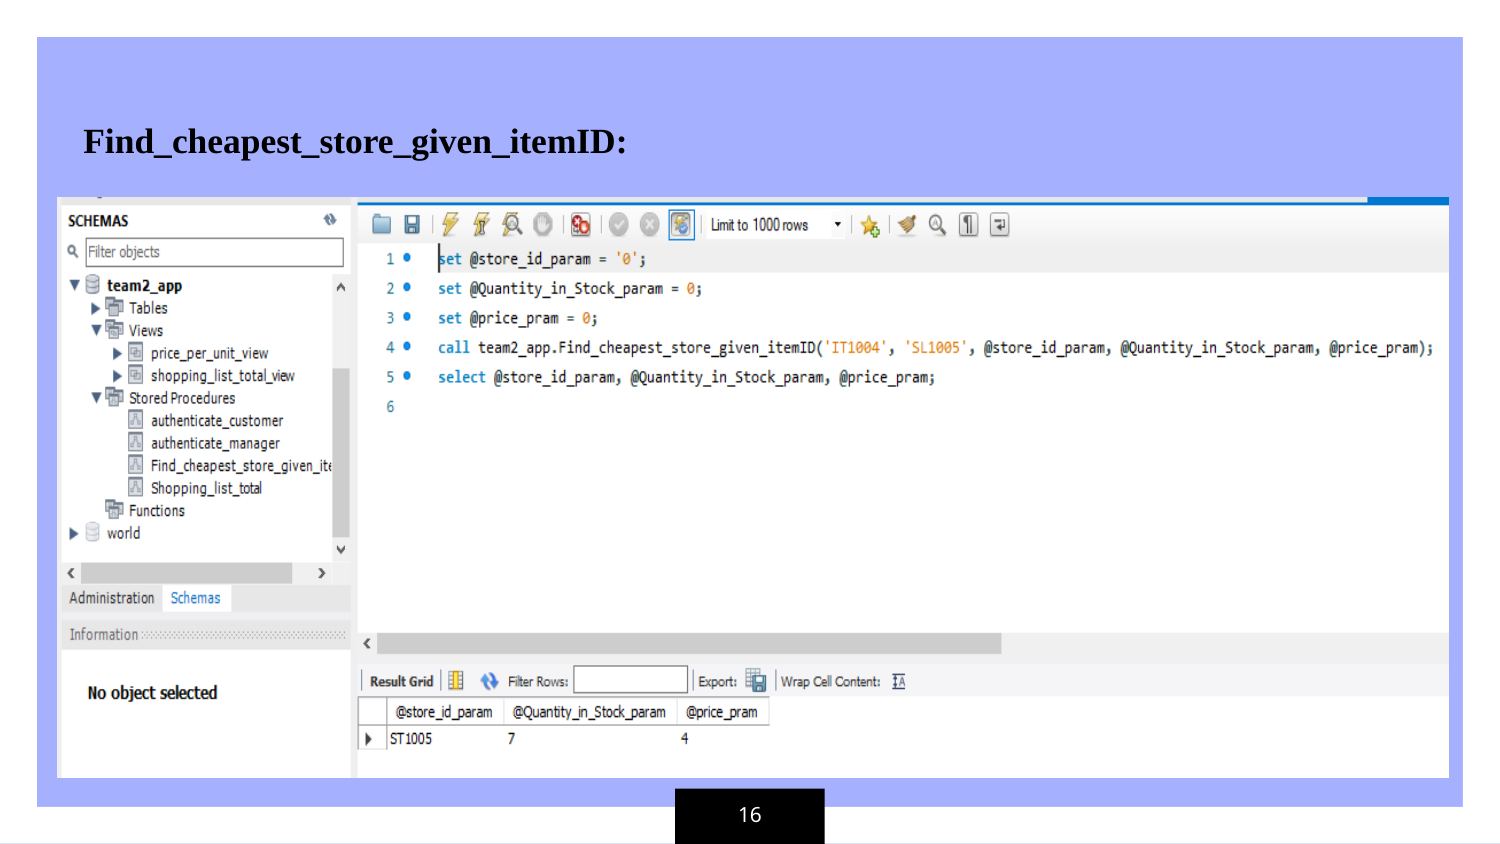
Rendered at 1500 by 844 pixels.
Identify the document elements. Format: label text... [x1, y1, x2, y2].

slide_number ‹#› [675, 788, 825, 844]
text_box Find_cheapest_store_given_itemID: [68, 96, 691, 176]
picture [56, 197, 1449, 778]
